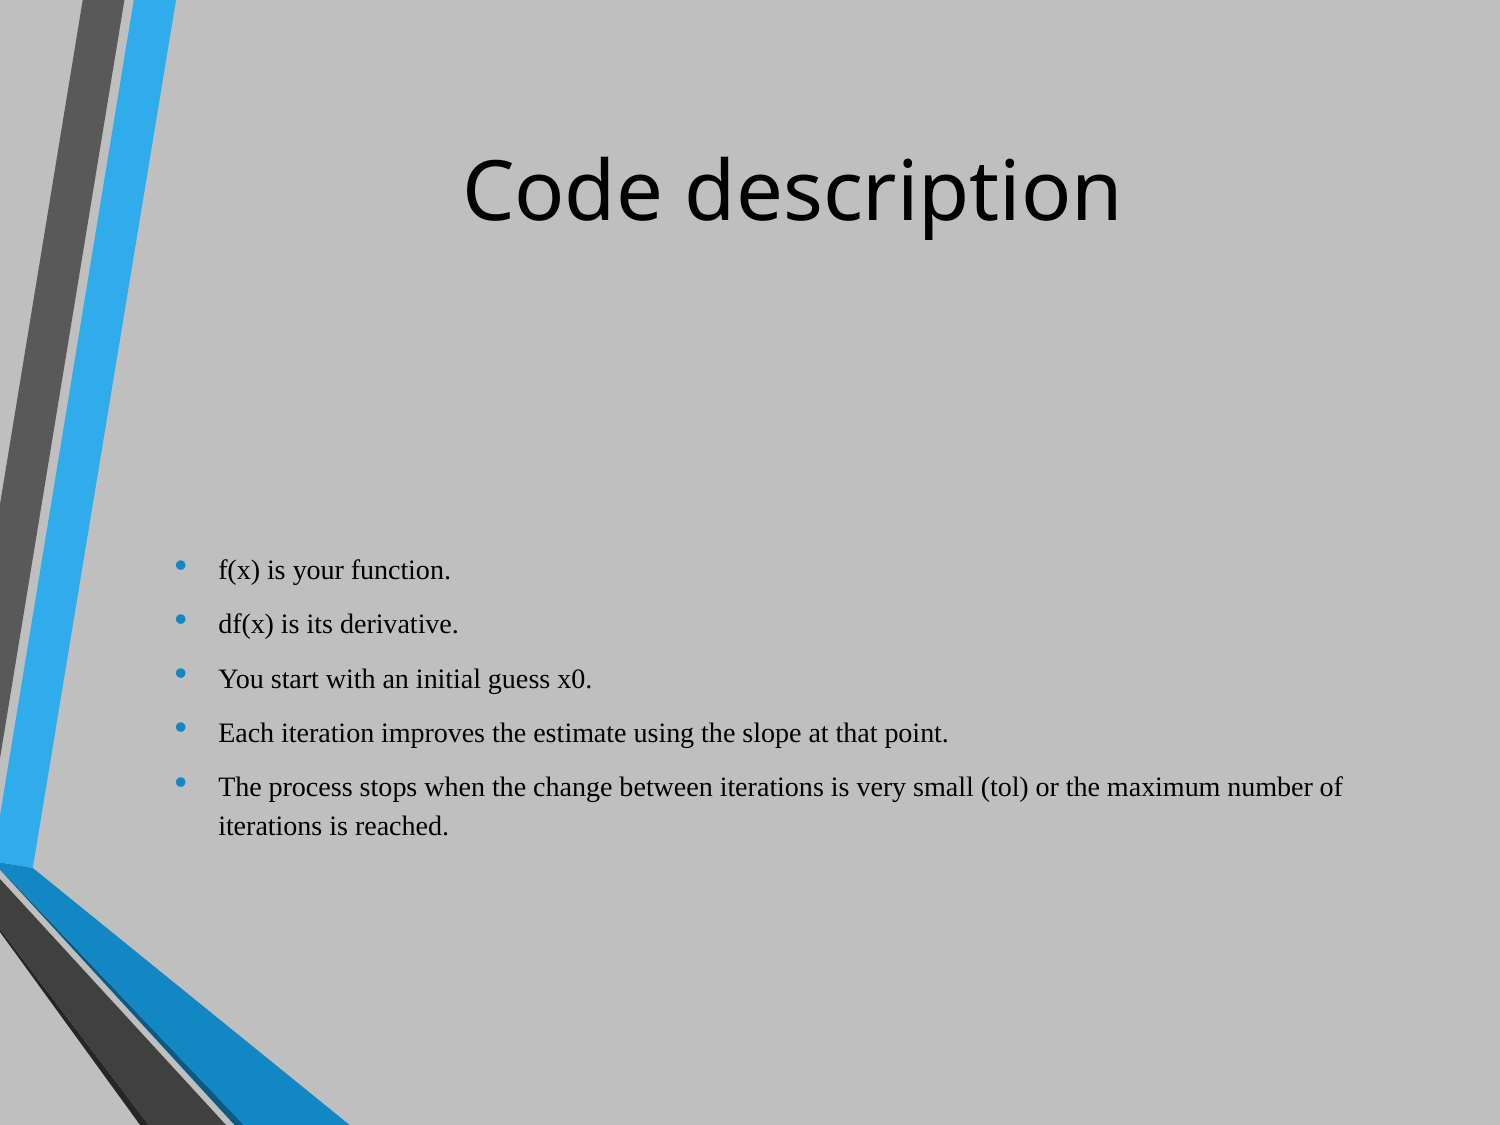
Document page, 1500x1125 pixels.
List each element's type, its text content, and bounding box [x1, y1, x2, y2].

title Code description [161, 75, 1425, 400]
